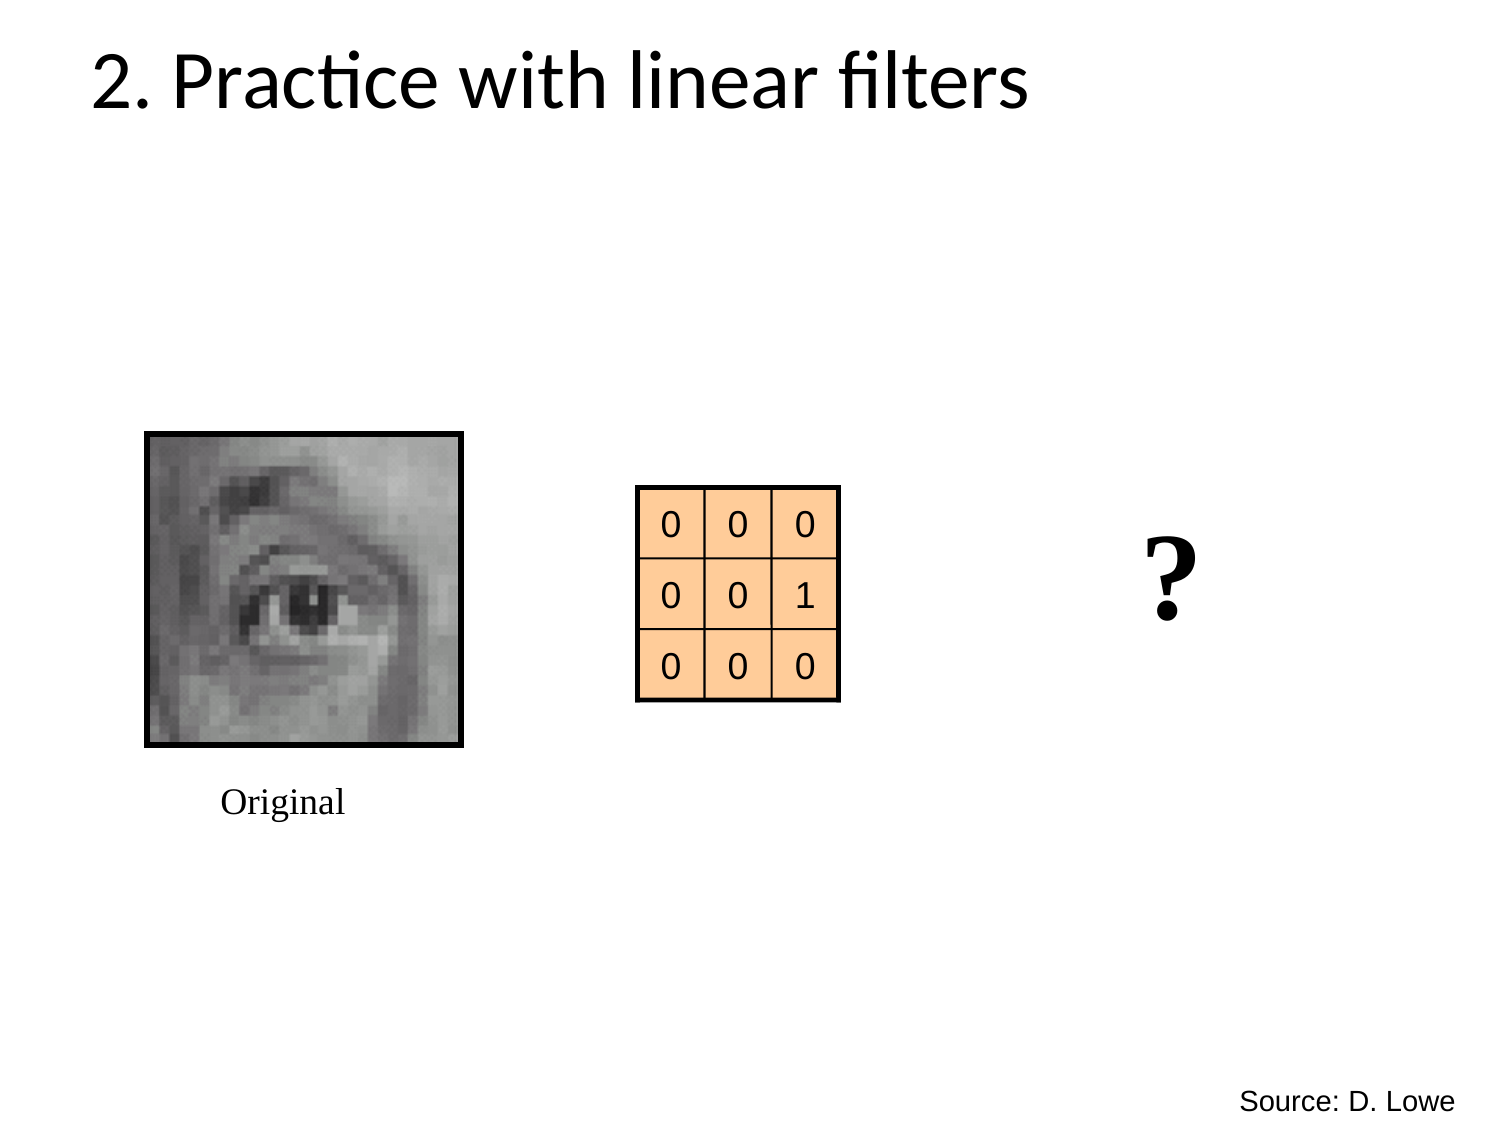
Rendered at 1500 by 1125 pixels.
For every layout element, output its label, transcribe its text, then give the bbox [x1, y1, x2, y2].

text_box ? [1125, 487, 1218, 653]
text_box Source: D. Lowe [1224, 1074, 1471, 1125]
title 2. Practice with linear filters [75, 0, 1425, 150]
text_box Original [205, 769, 361, 829]
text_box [637, 487, 839, 701]
picture [149, 437, 458, 743]
